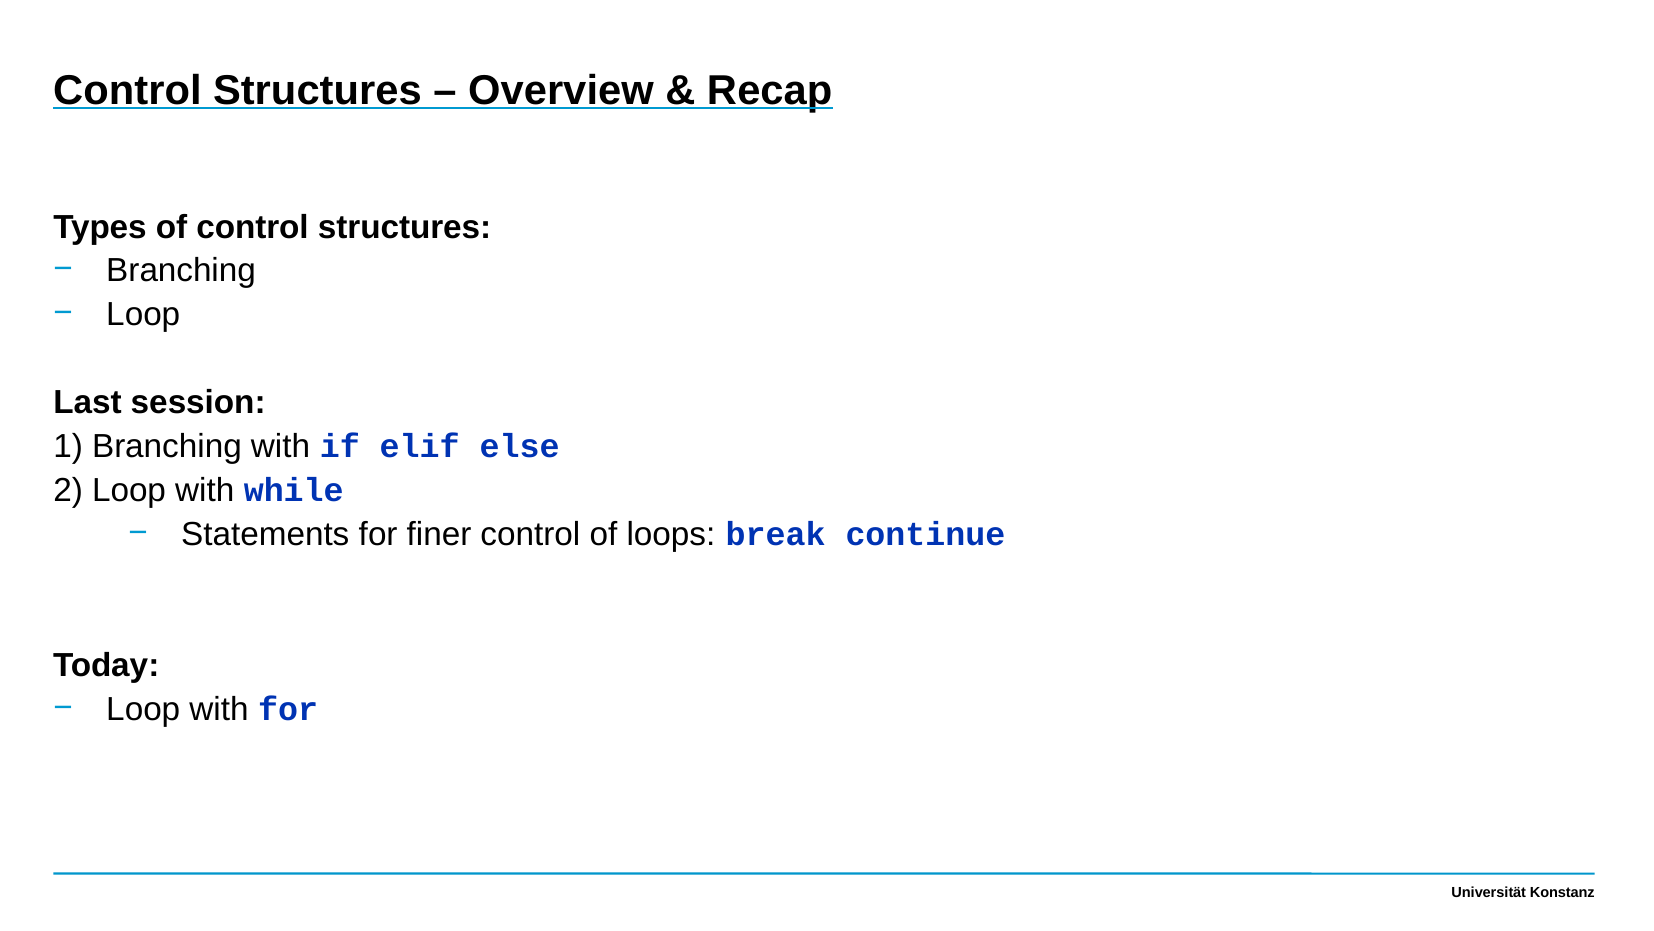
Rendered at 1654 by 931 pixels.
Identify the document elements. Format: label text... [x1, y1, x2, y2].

text_box Types of control structures: Branching Loop Last session: 1) Branching with if elif else 2) Loop with while Statements for finer control of loops: break continue Today: Loop with for [53, 200, 1447, 815]
text_box Control Structures – Overview & Recap [53, 66, 1093, 197]
